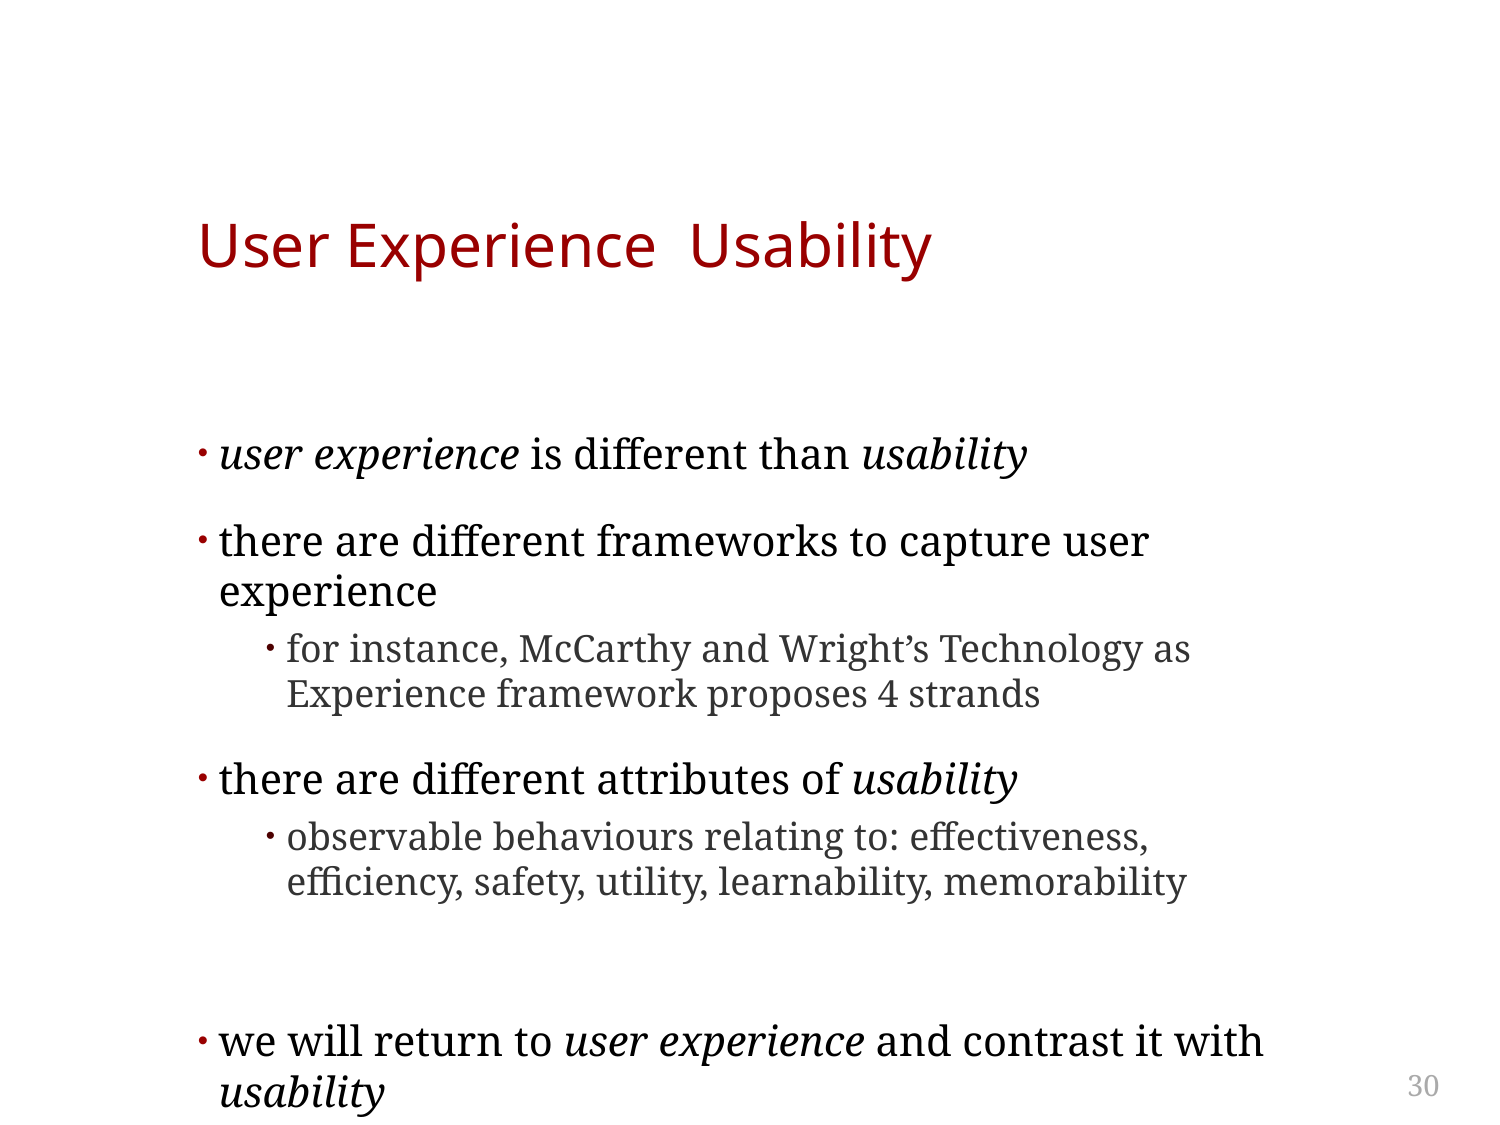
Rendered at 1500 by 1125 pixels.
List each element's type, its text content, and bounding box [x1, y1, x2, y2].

list user experience is different than usability there are different frameworks to capture user experience for instance, McCarthy and Wright’s Technology as Experience framework proposes 4 strands there are different attributes of usability observable behaviours relating to: effectiveness, efficiency, safety, utility, learnability, memorability we will return to user experience and contrast it with usability [190, 336, 1310, 1125]
slide_number 30 [1349, 1050, 1498, 1125]
